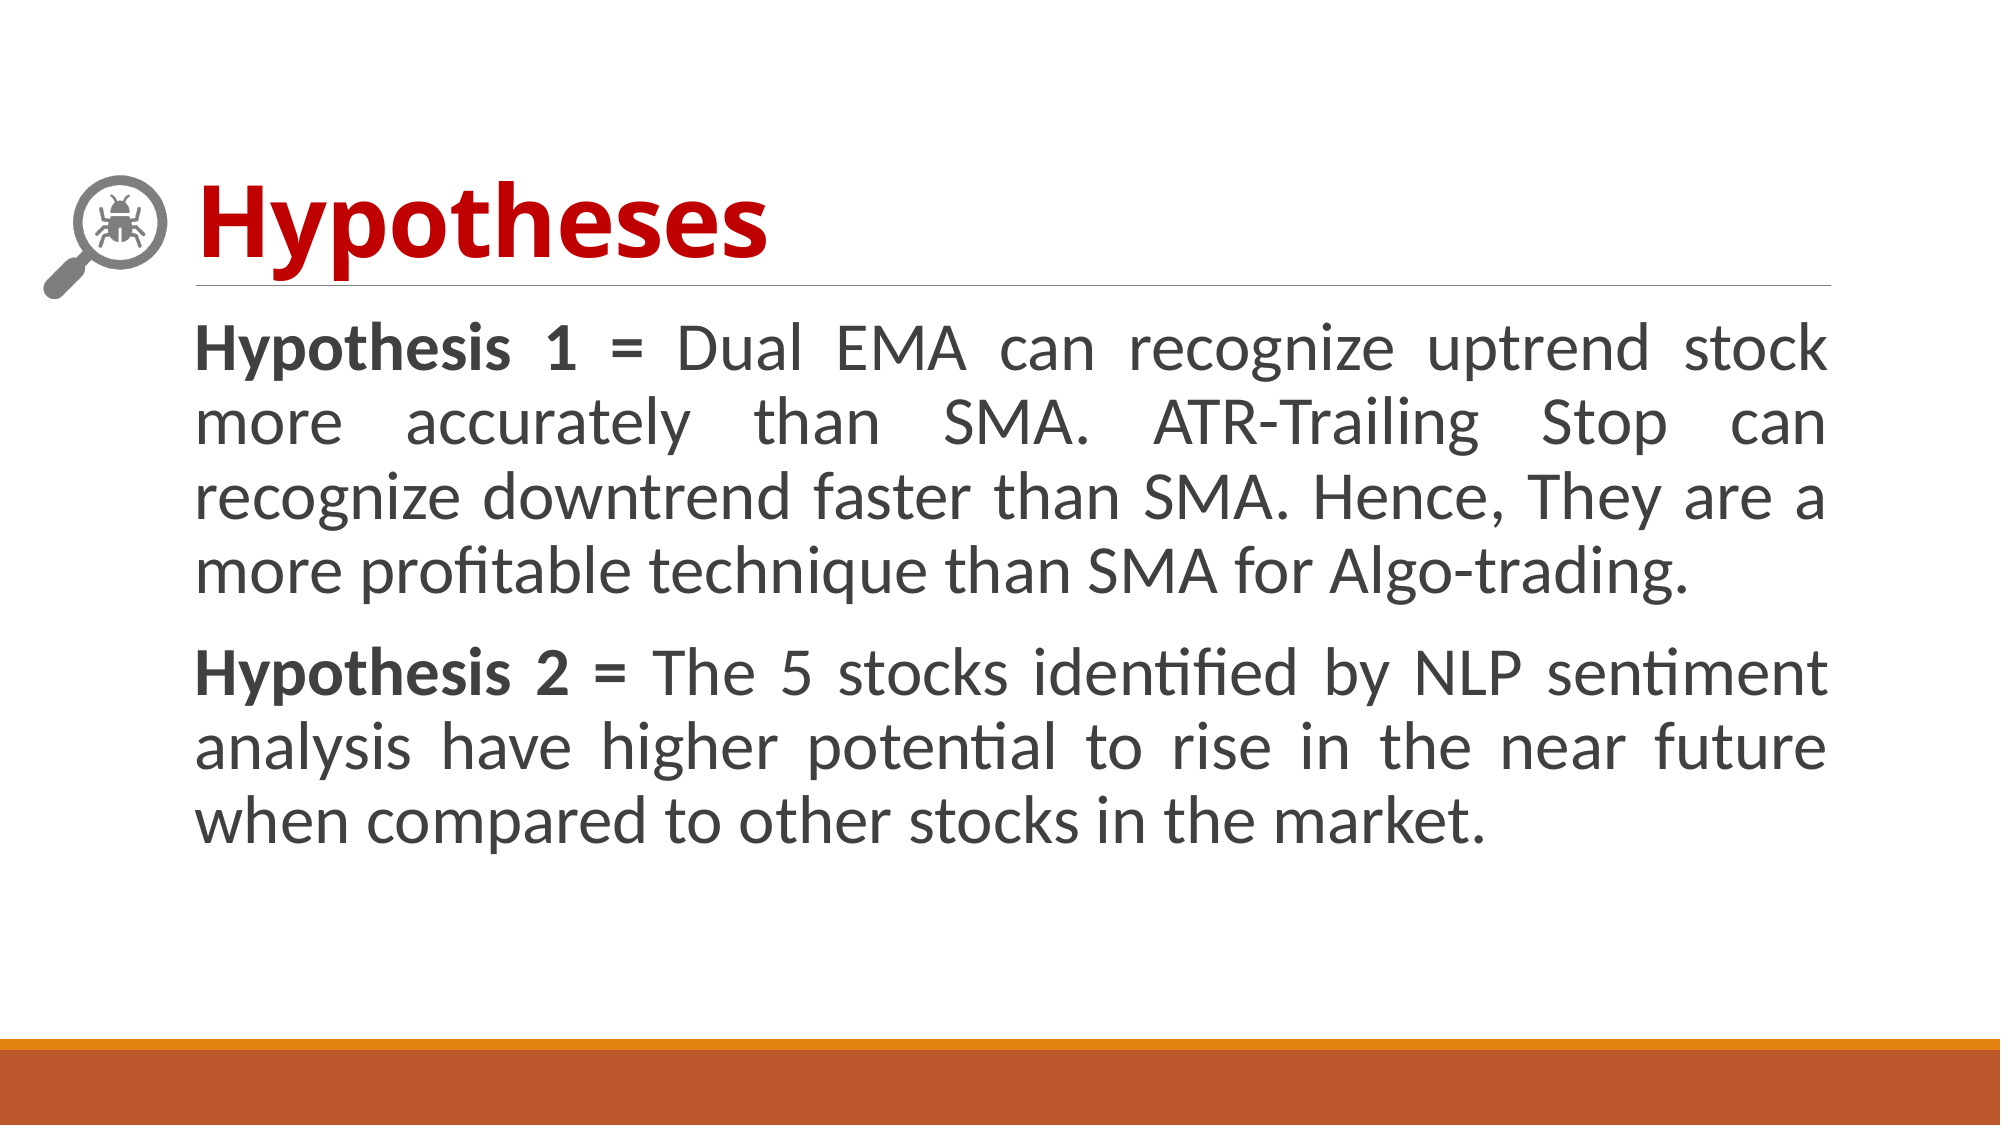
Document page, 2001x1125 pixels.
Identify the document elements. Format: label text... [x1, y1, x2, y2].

title Hypotheses [180, 47, 1830, 285]
picture [29, 162, 181, 314]
list Hypothesis 1 = Dual EMA can recognize uptrend stock more accurately than SMA. ATR-Trailing Stop can recognize downtrend faster than SMA. Hence, They are a more profitable technique than SMA for Algo-trading. Hypothesis 2 = The 5 stocks identified by NLP sentiment analysis have higher potential to rise in the near future when compared to other stocks in the market. [180, 303, 1830, 964]
